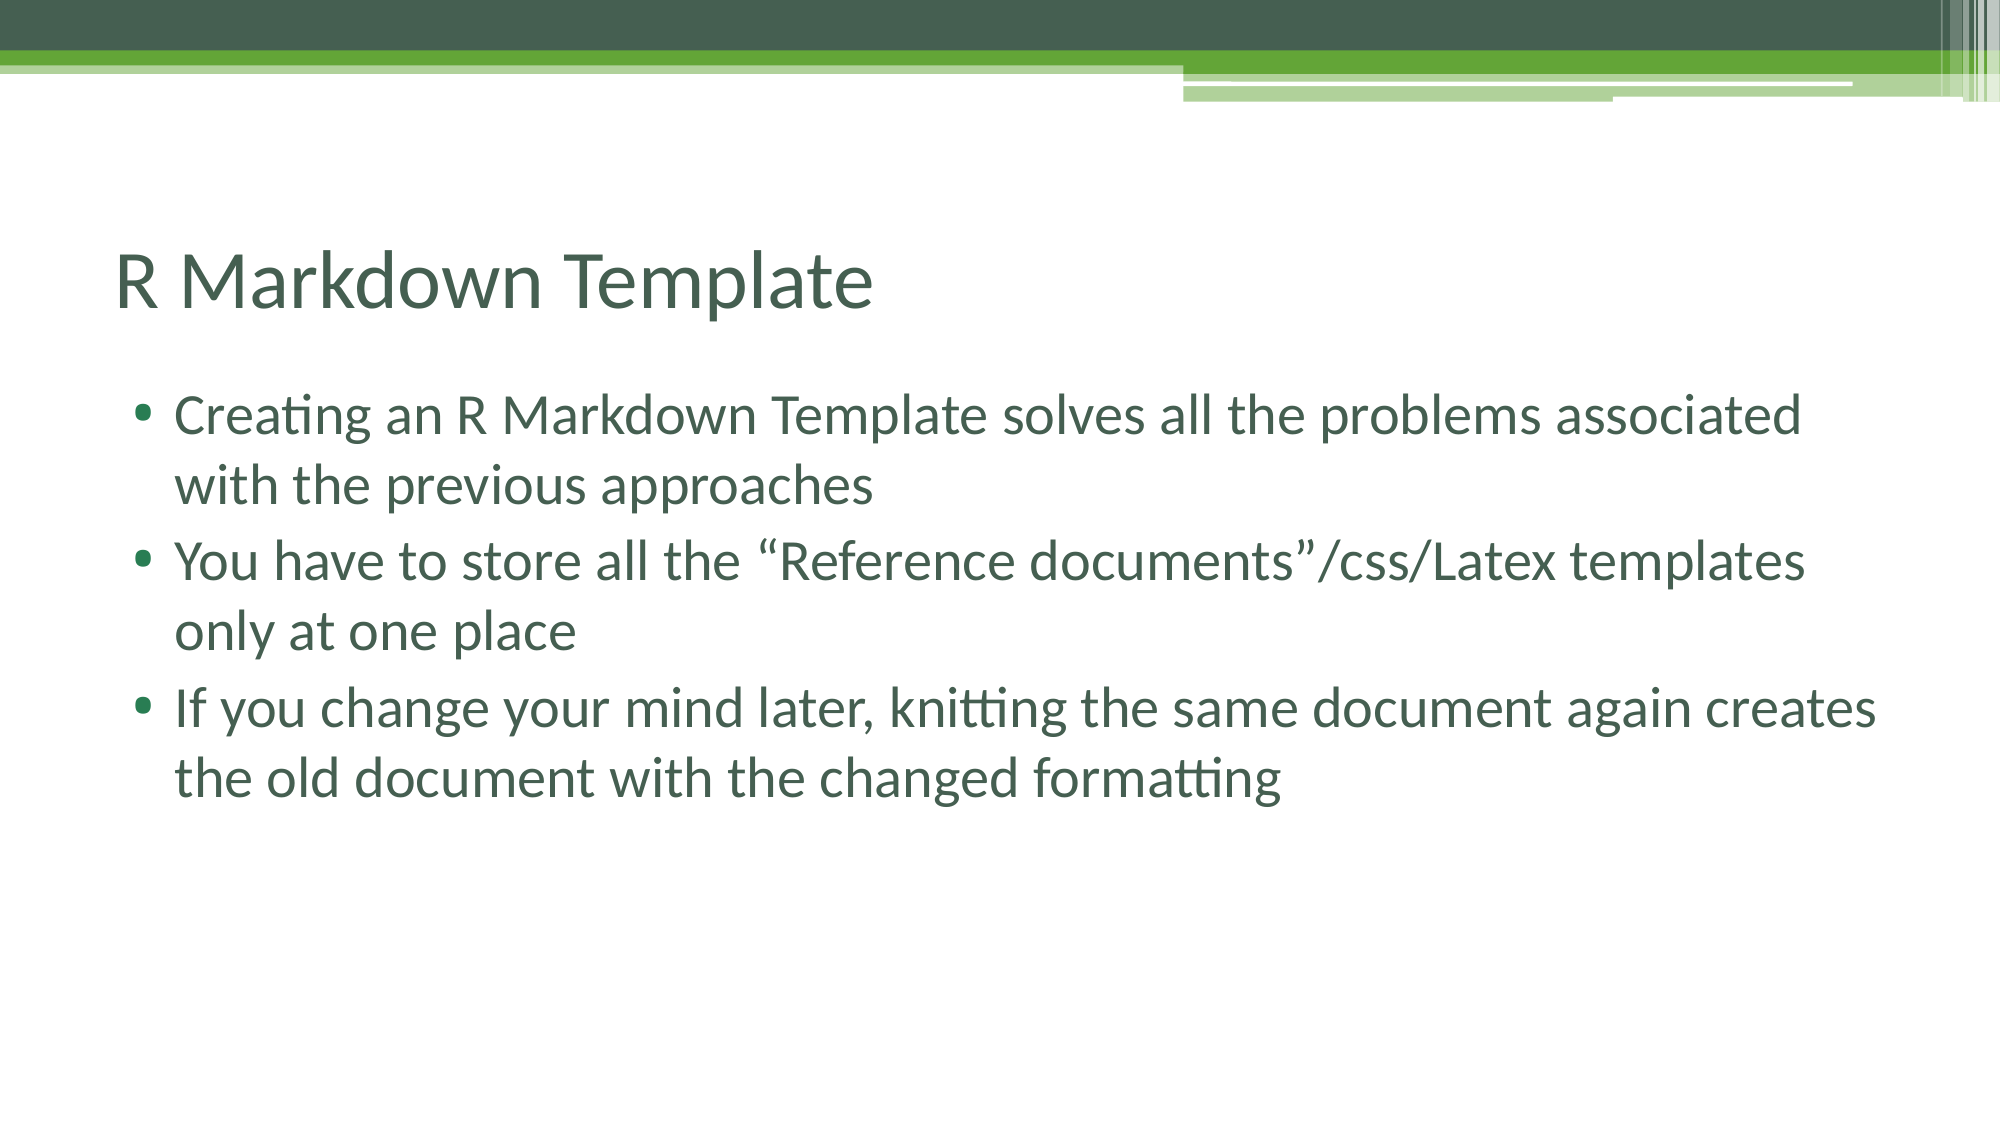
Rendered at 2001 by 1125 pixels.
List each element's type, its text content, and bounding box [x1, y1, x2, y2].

title R Markdown Template [99, 187, 1900, 363]
list Creating an R Markdown Template solves all the problems associated with the previous approaches You have to store all the “Reference documents”/css/Latex templates only at one place If you change your mind later, knitting the same document again creates the old document with the changed formatting [99, 368, 1900, 1079]
